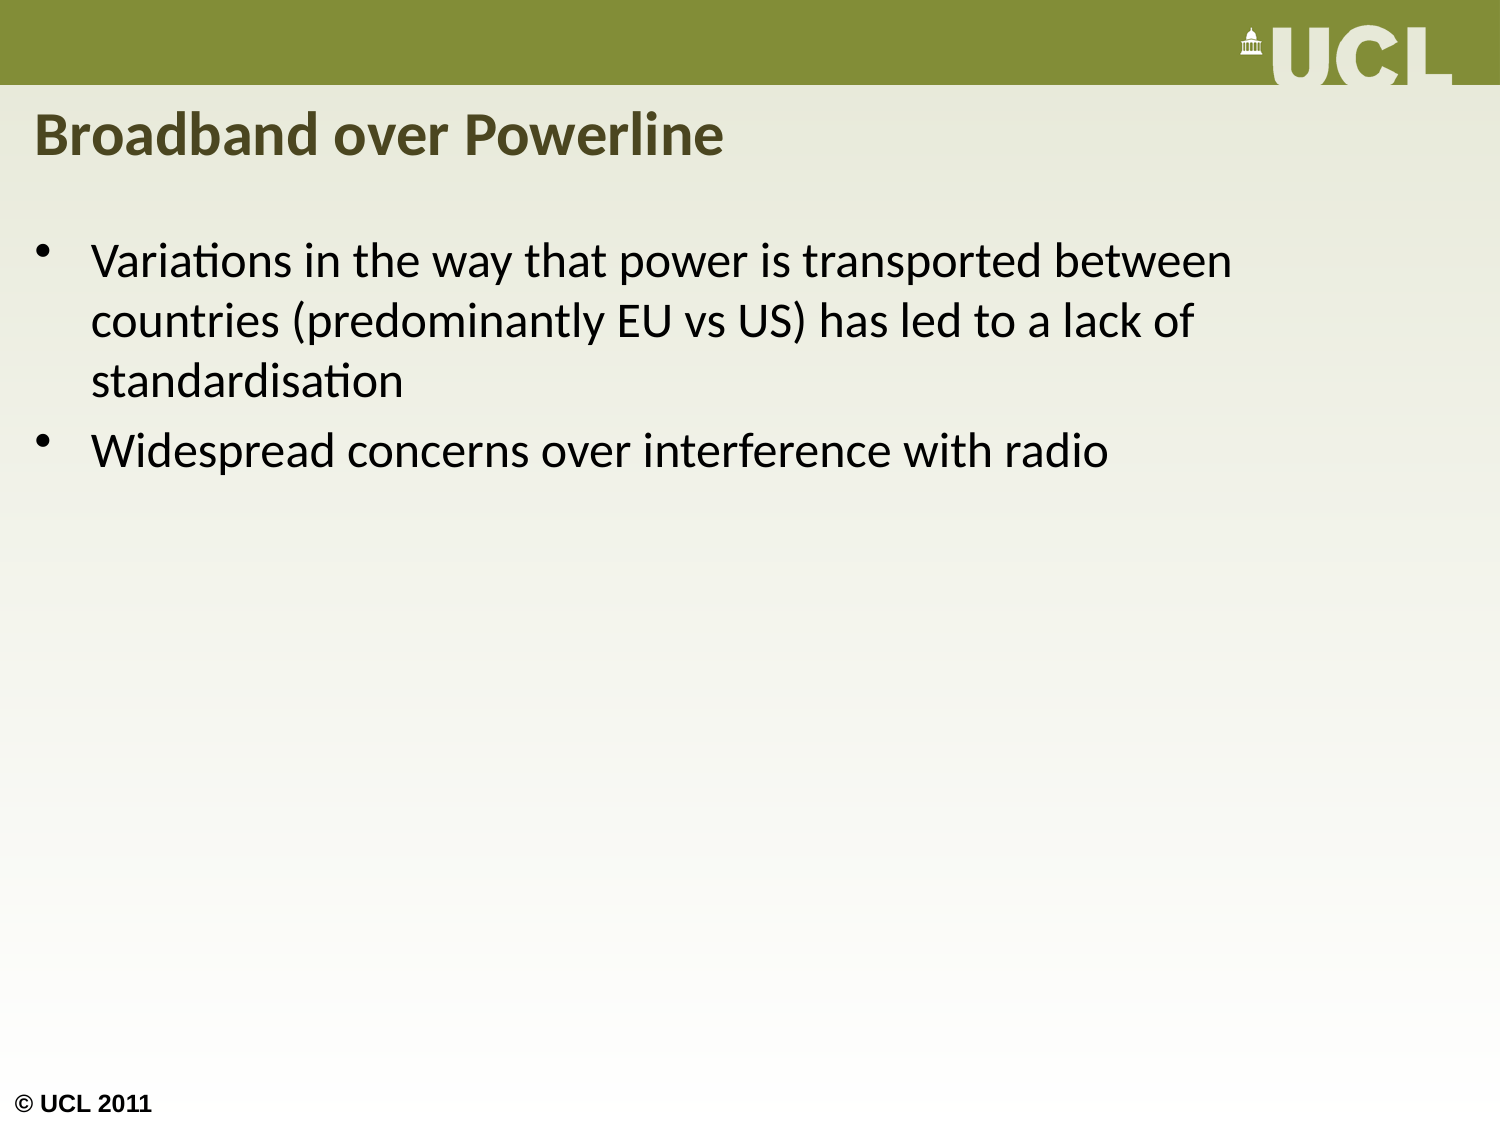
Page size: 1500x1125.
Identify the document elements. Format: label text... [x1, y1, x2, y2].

picture [0, 0, 1500, 85]
title Broadband over Powerline [19, 85, 1413, 190]
list Variations in the way that power is transported between countries (predominantly EU vs US) has led to a lack of standardisation Widespread concerns over interference with radio [19, 219, 1413, 1044]
